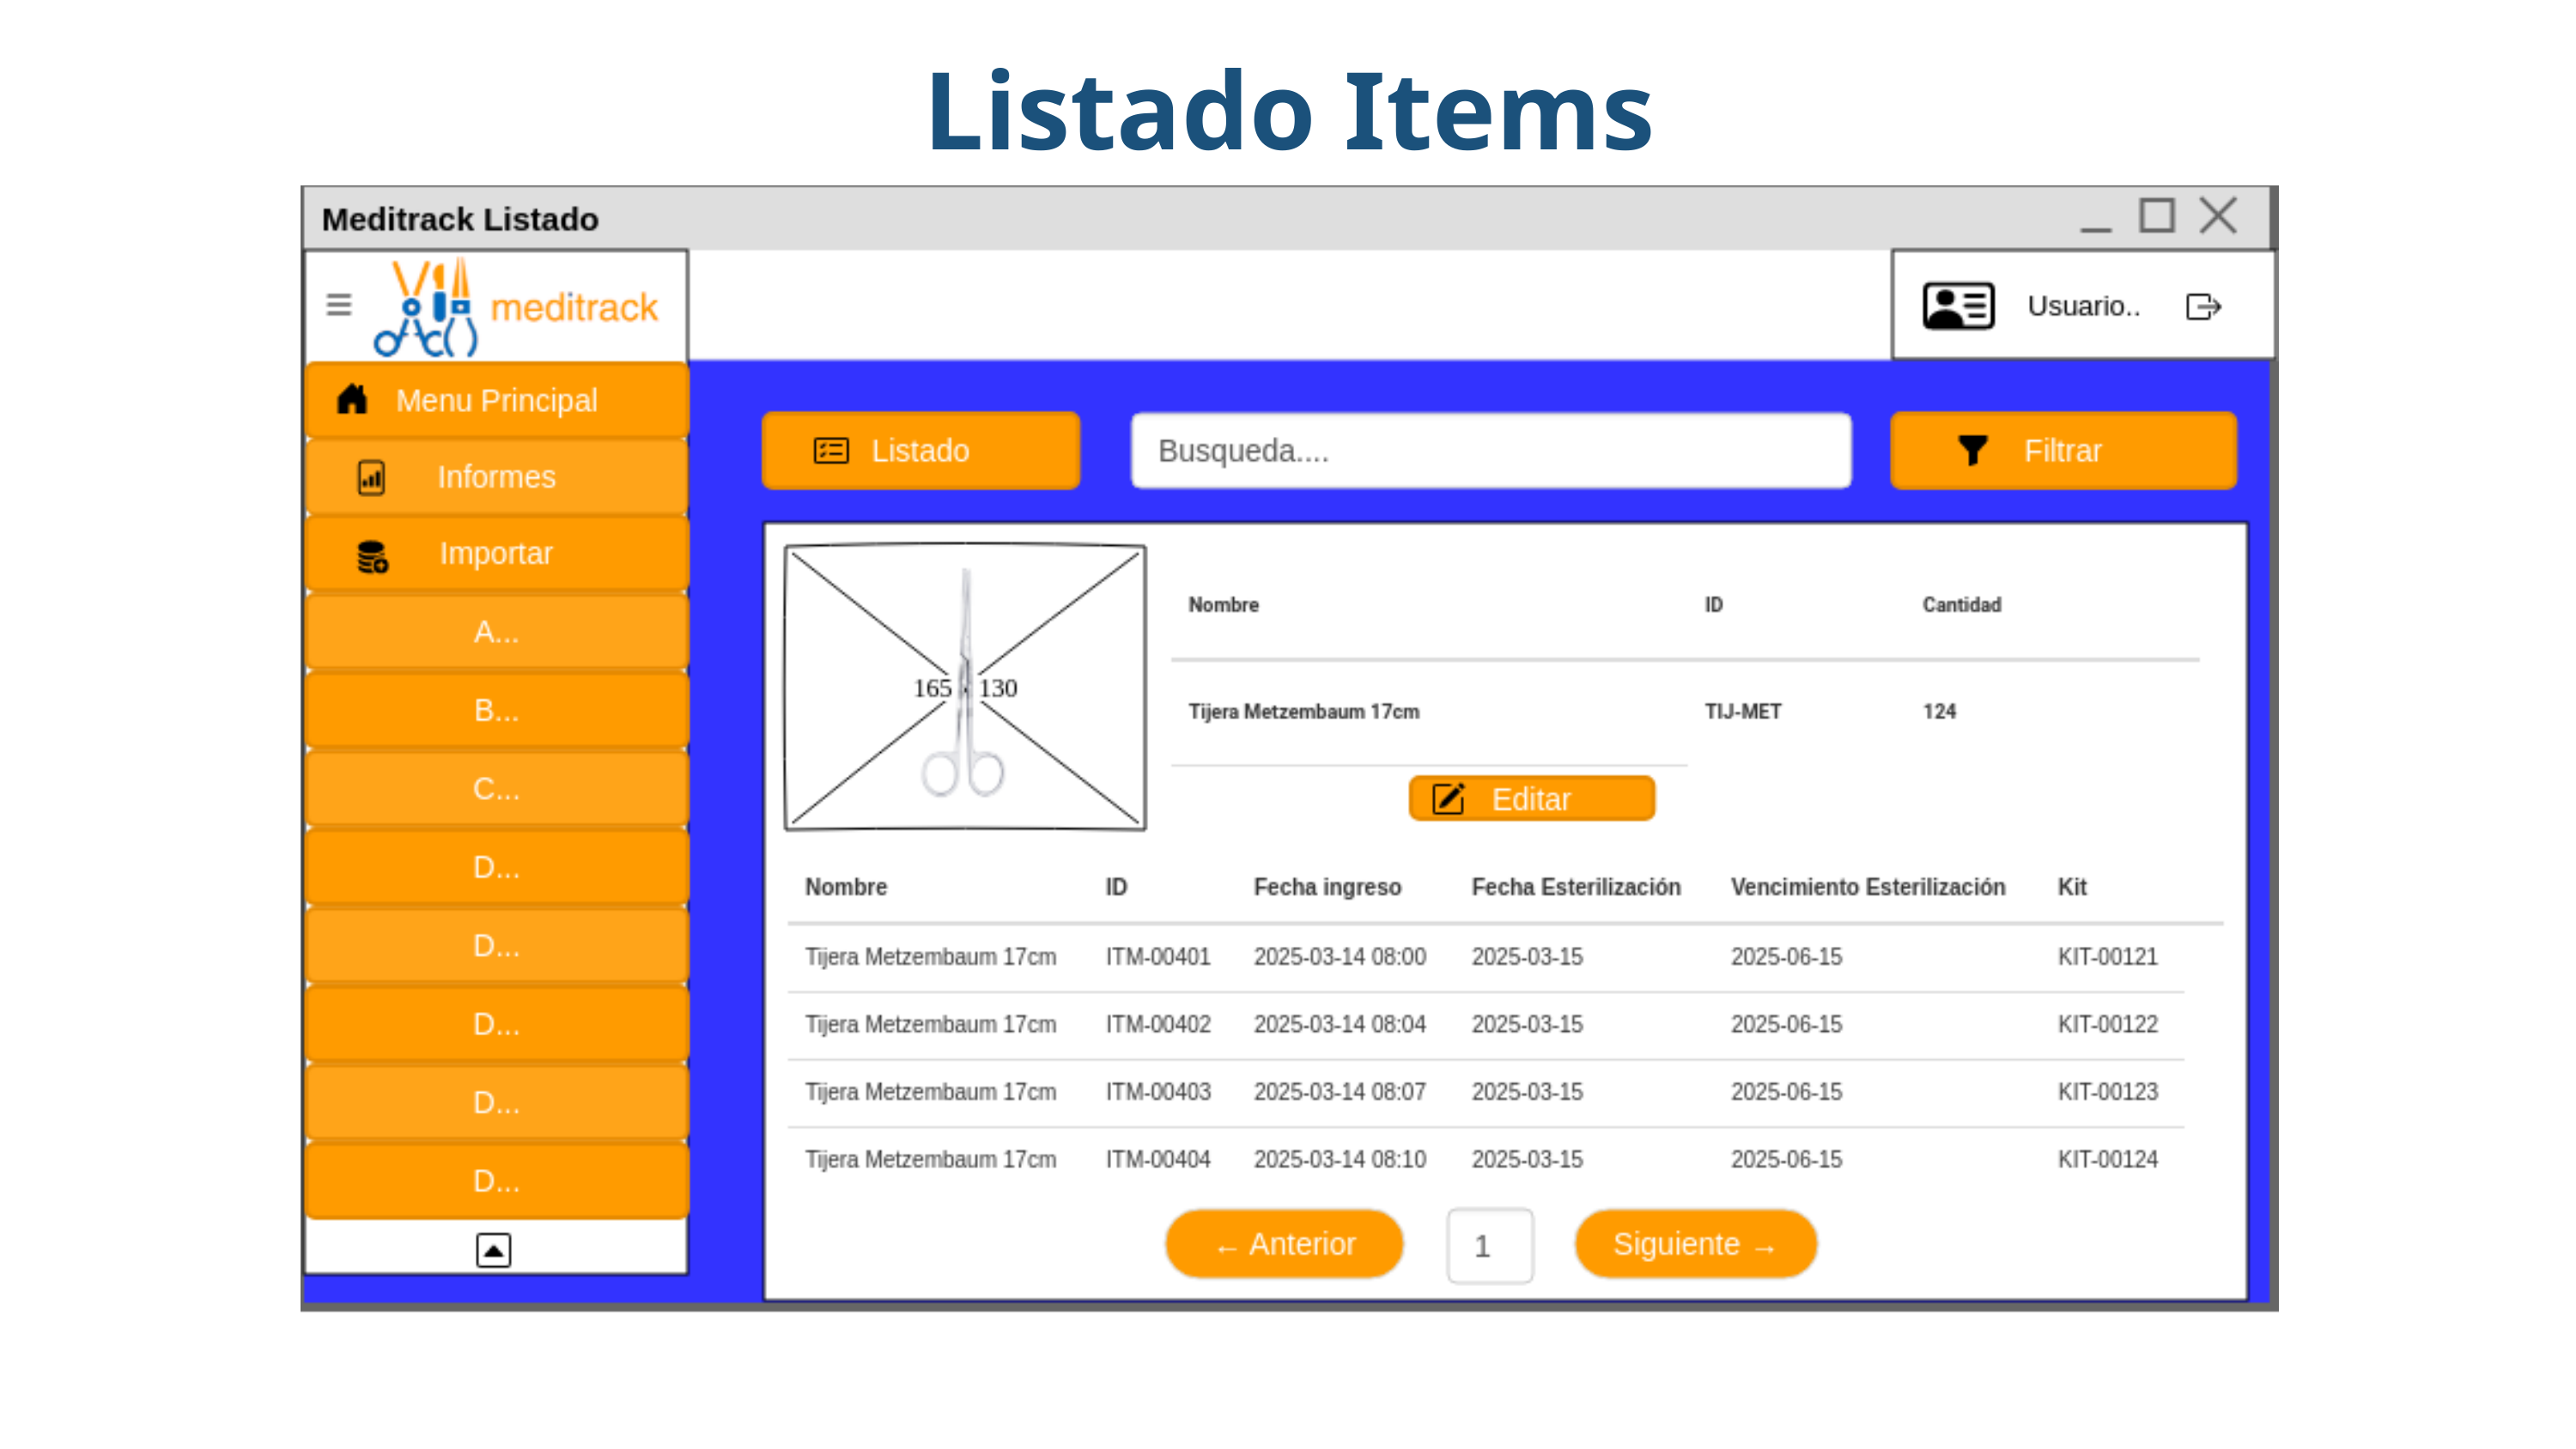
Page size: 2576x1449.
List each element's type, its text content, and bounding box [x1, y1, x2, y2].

picture [301, 185, 2279, 1314]
text_box Listado Items [742, 42, 1838, 172]
